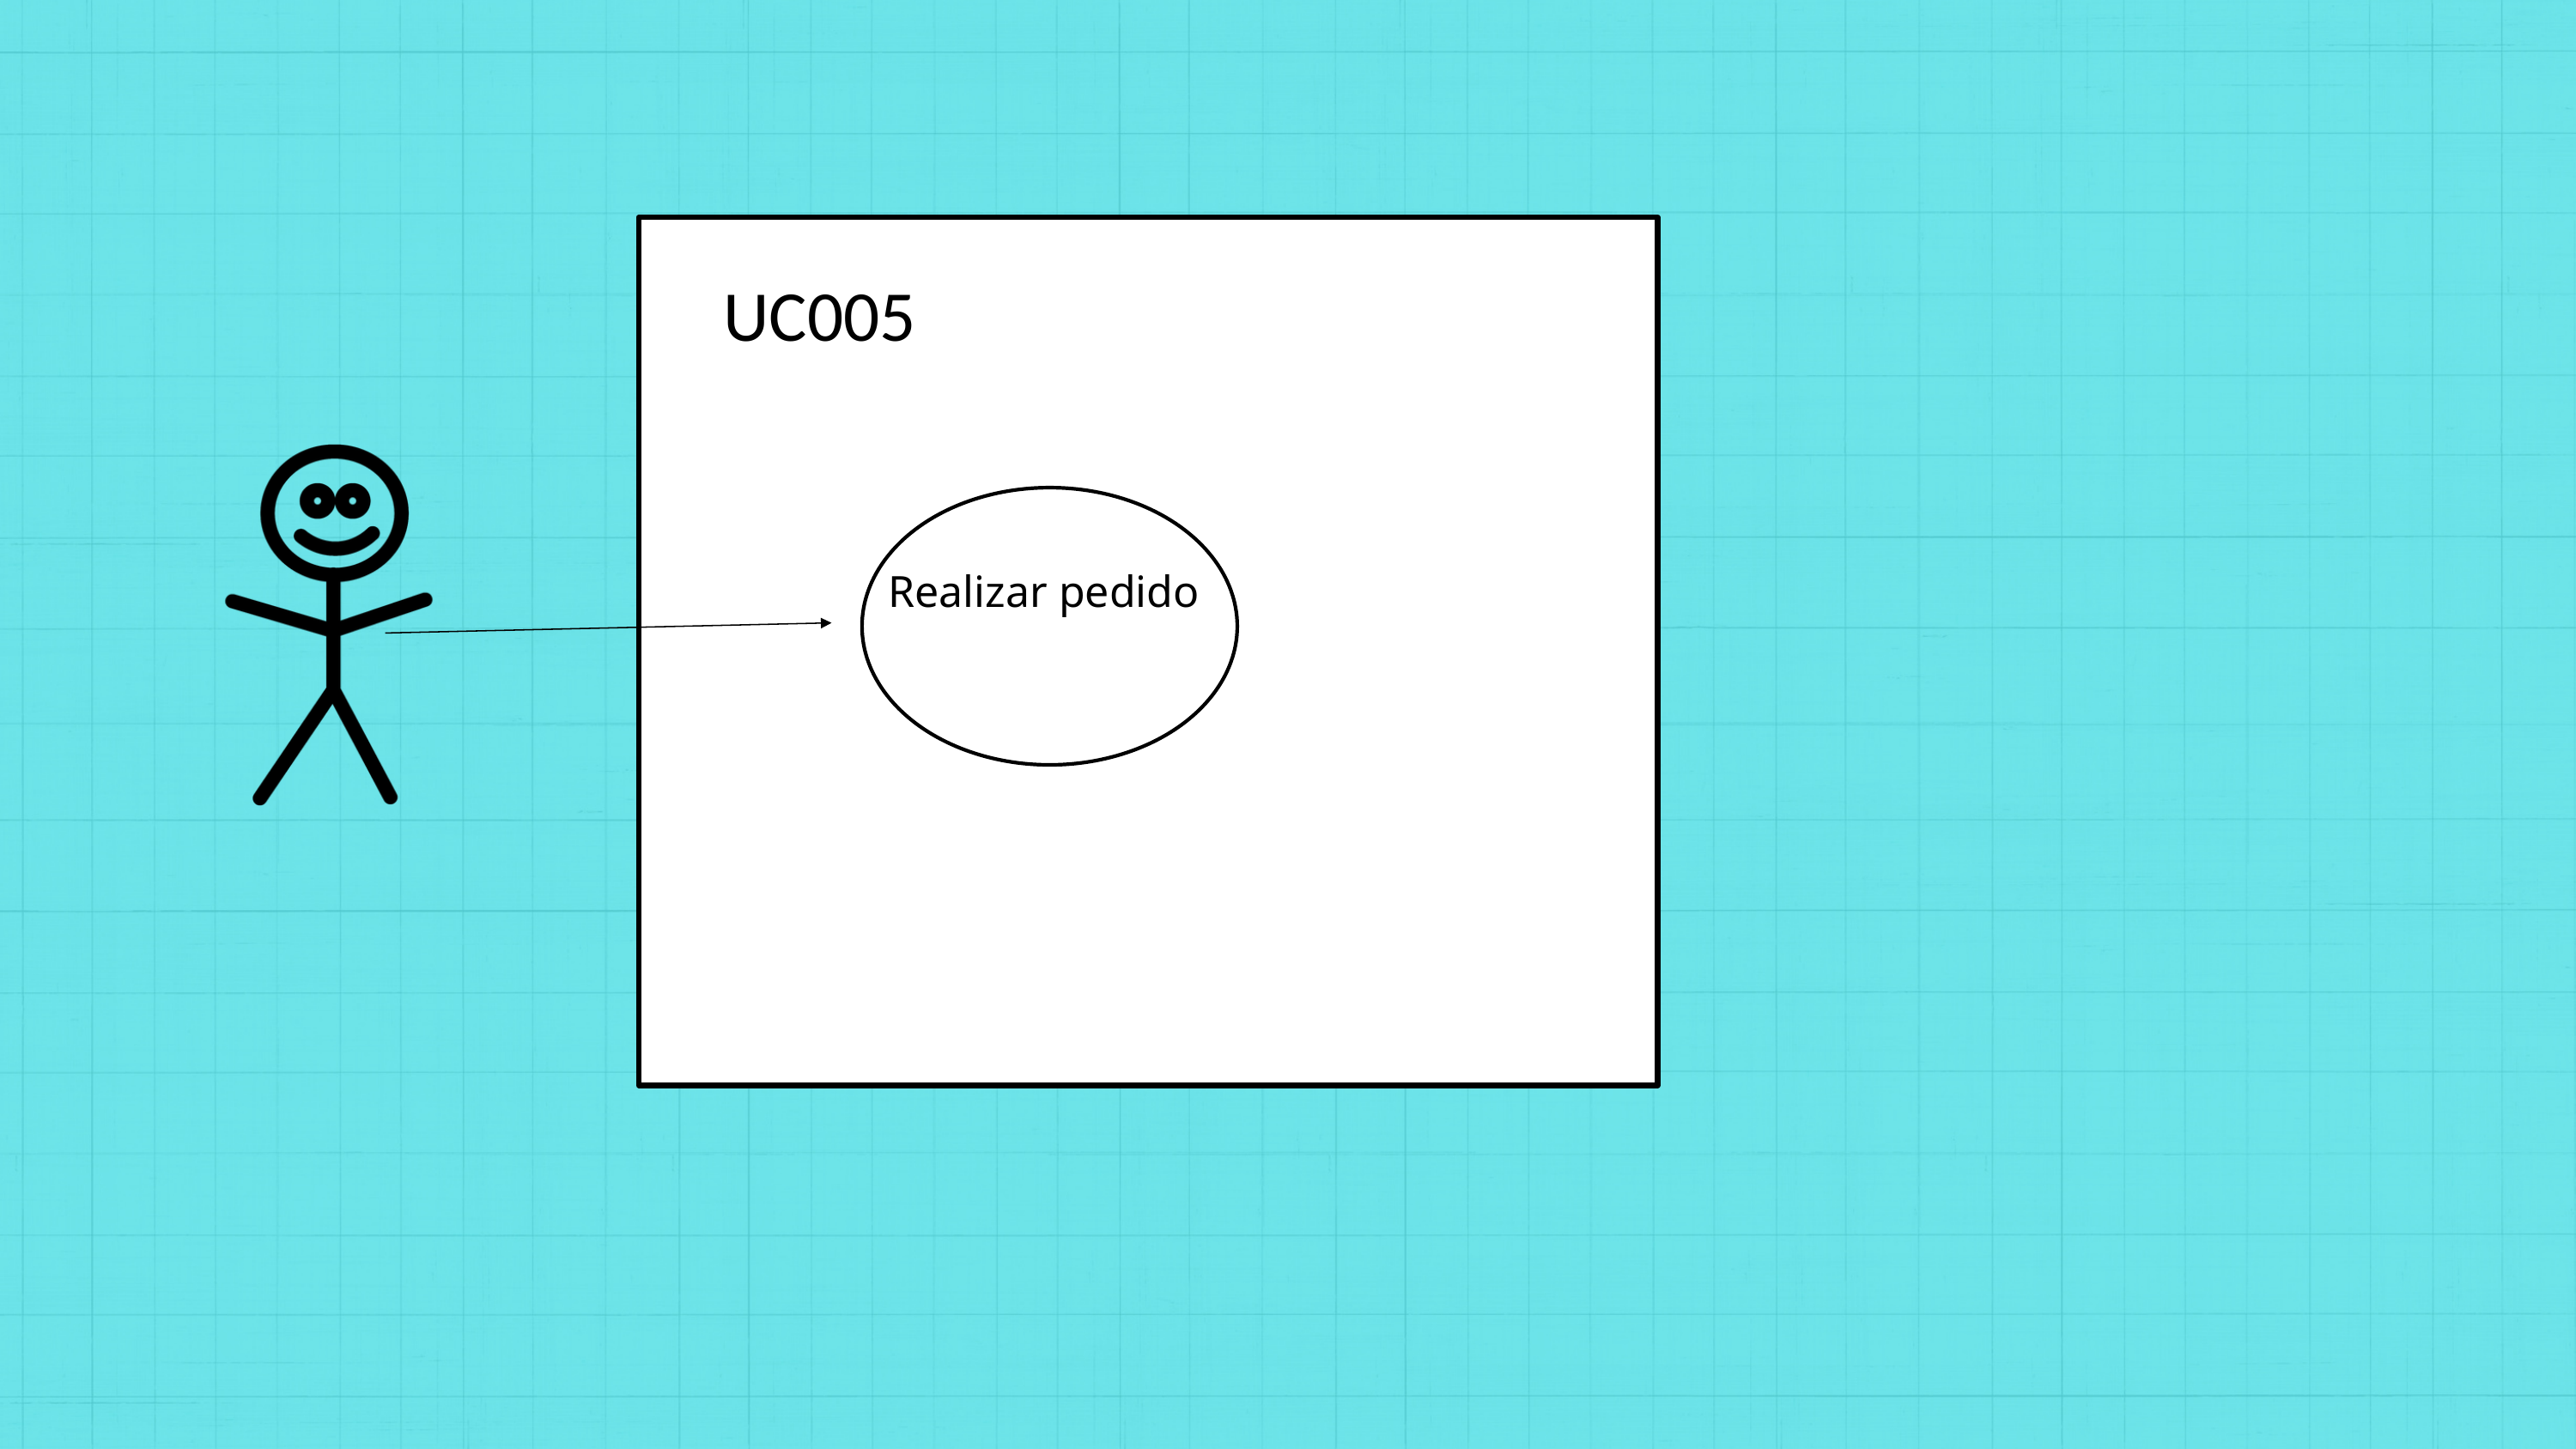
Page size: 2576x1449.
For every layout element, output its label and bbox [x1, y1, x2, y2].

text_box [385, 622, 832, 634]
text_box [638, 216, 1658, 1086]
text_box [0, 0, 2576, 1449]
text_box [171, 402, 487, 848]
text_box [461, 58, 897, 514]
